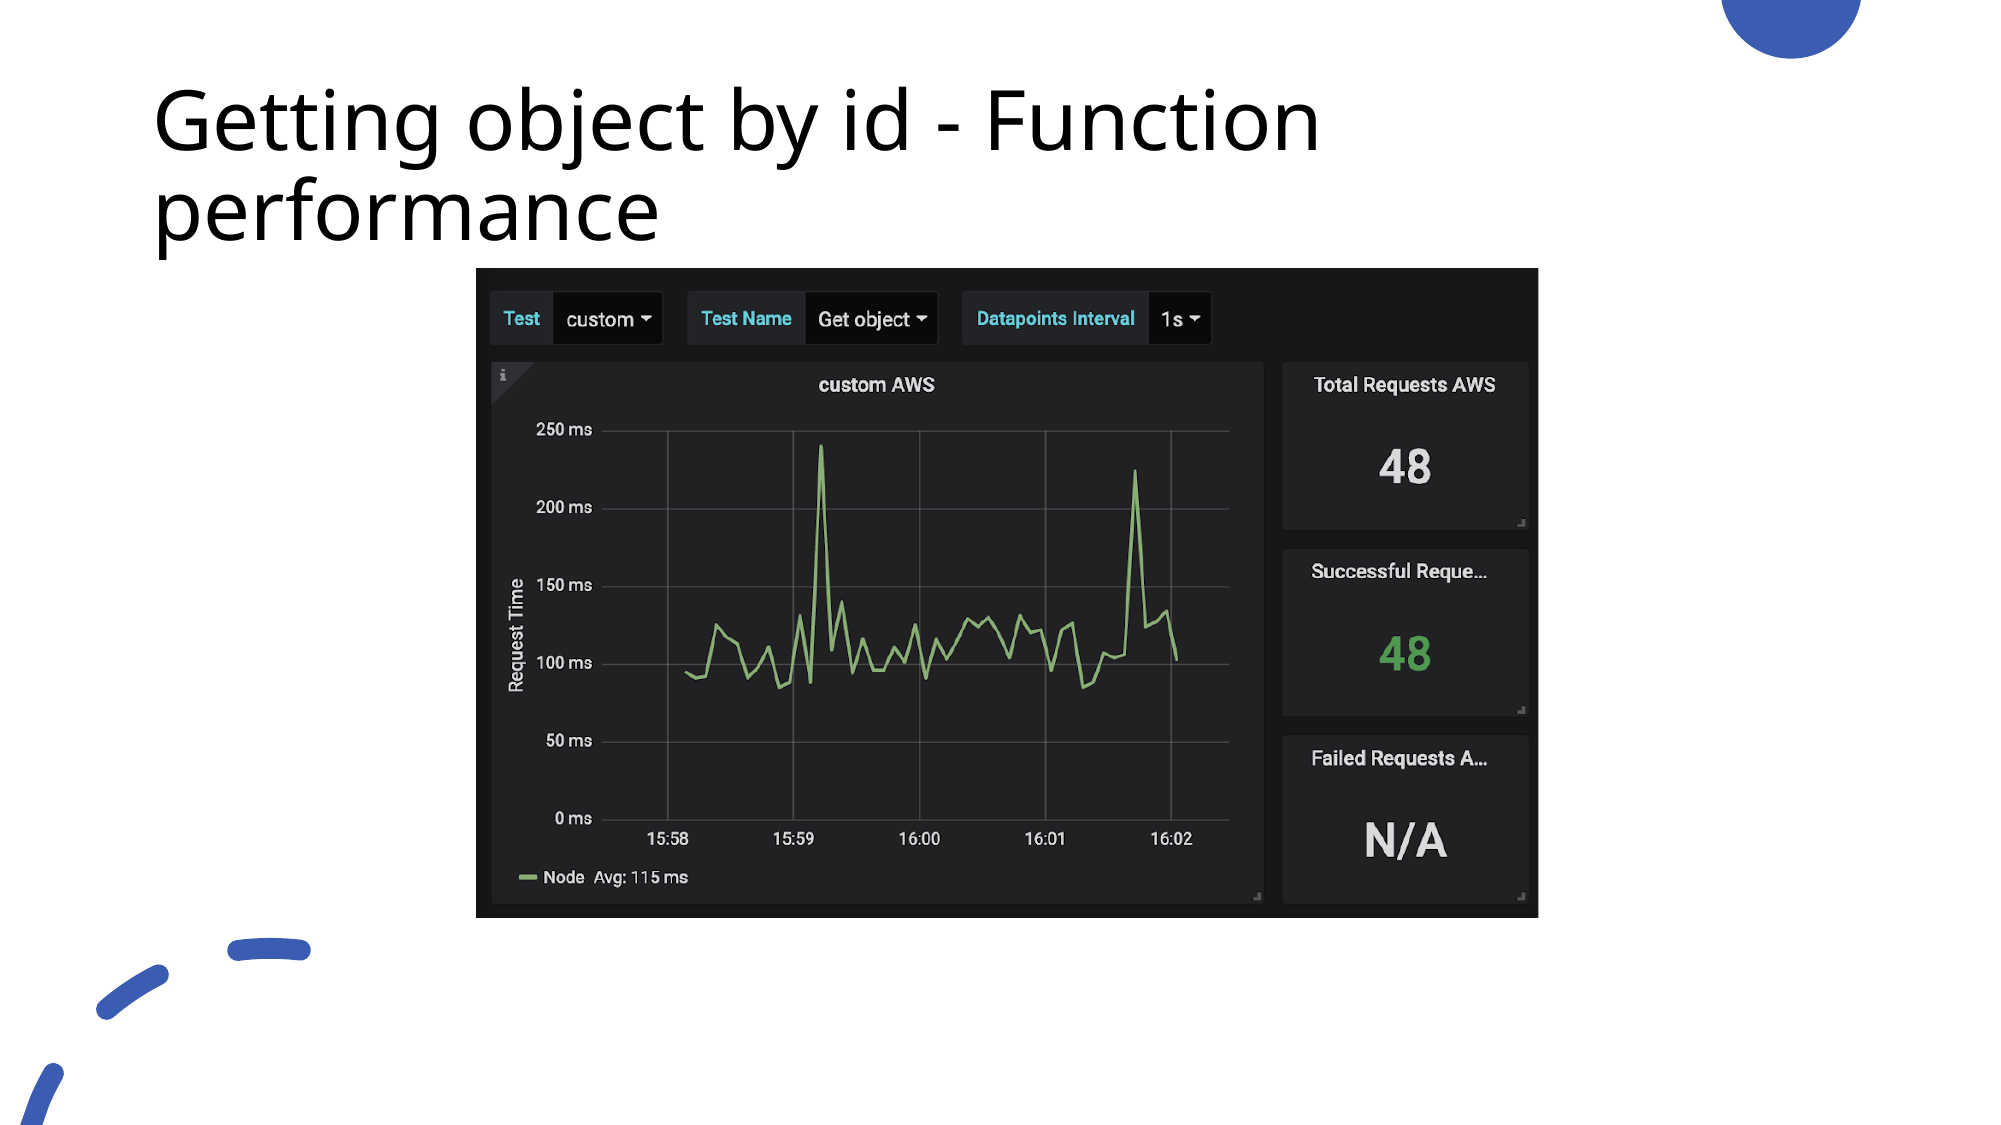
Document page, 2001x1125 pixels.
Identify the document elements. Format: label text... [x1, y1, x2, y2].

title Getting object by id - Function performance [137, 59, 1863, 278]
picture [475, 268, 1539, 918]
